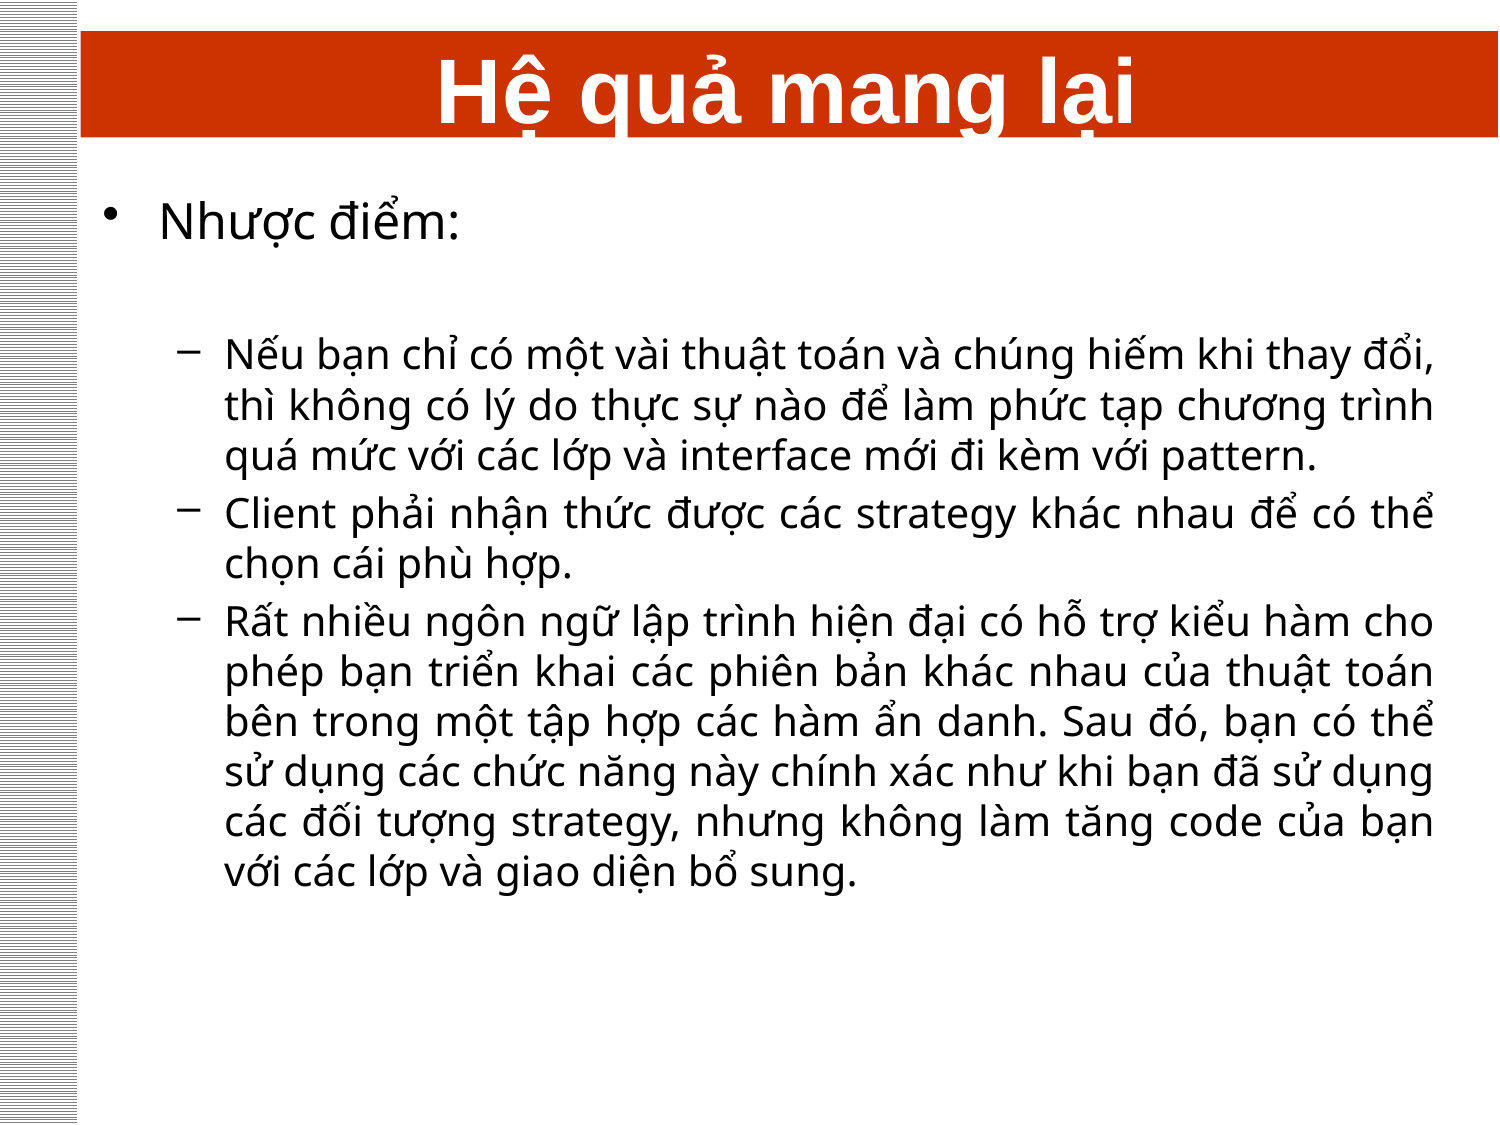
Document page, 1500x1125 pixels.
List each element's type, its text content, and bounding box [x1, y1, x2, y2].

list Nhược điểm: Nếu bạn chỉ có một vài thuật toán và chúng hiếm khi thay đổi, thì không có lý do thực sự nào để làm phức tạp chương trình quá mức với các lớp và interface mới đi kèm với pattern. Client phải nhận thức được các strategy khác nhau để có thể chọn cái phù hợp. Rất nhiều ngôn ngữ lập trình hiện đại có hỗ trợ kiểu hàm cho phép bạn triển khai các phiên bản khác nhau của thuật toán bên trong một tập hợp các hàm ẩn danh. Sau đó, bạn có thể sử dụng các chức năng này chính xác như khi bạn đã sử dụng các đối tượng strategy, nhưng không làm tăng code của bạn với các lớp và giao diện bổ sung. [87, 182, 1450, 1075]
title Hệ quả mang lại [75, 24, 1500, 138]
